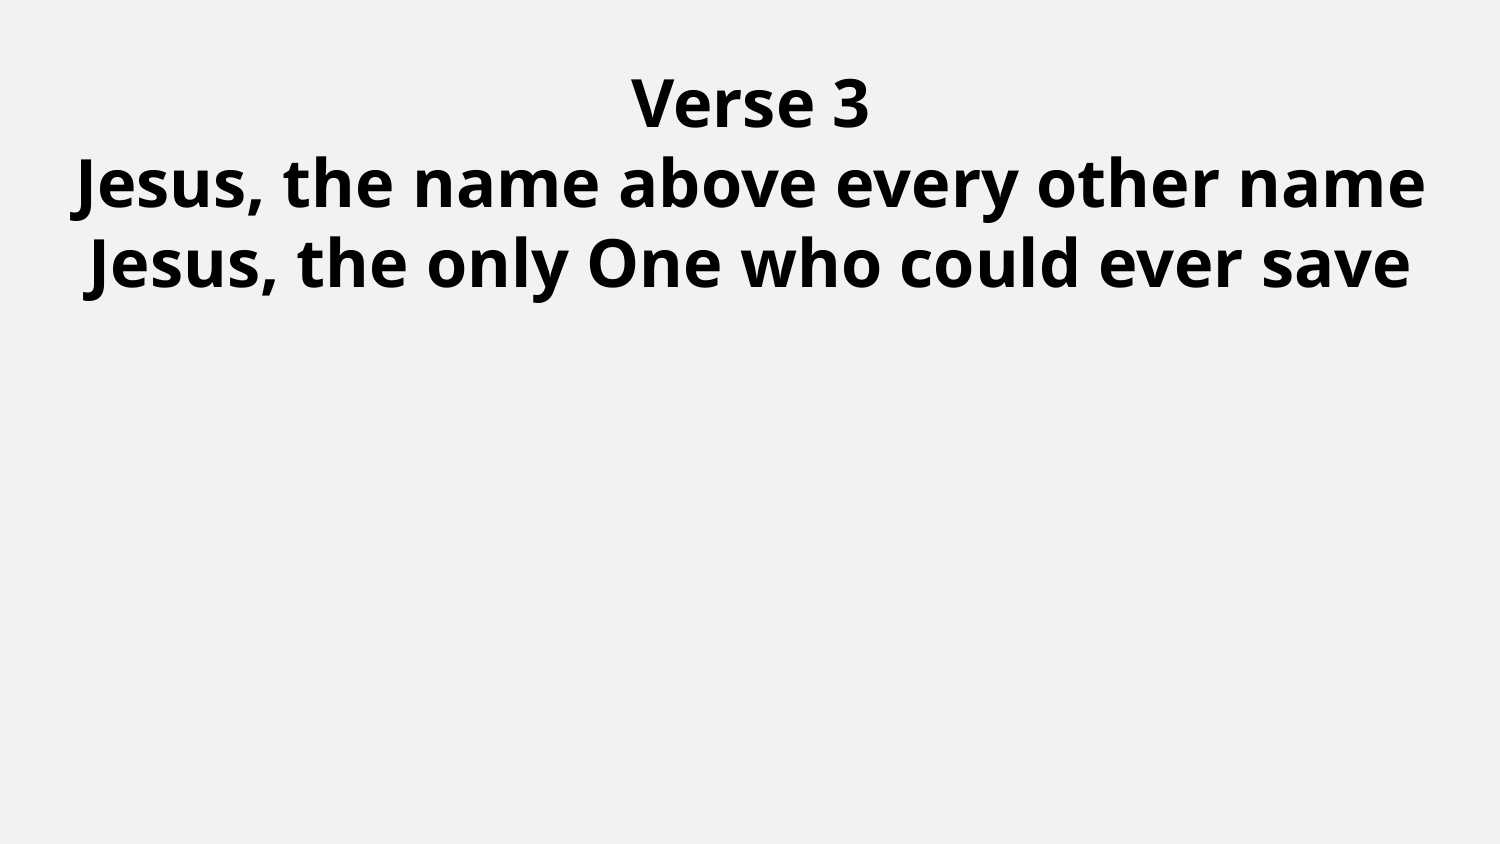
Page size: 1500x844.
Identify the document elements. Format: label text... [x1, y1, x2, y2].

subtitle Verse 3 Jesus, the name above every other name Jesus, the only One who could ever save [37, 45, 1465, 809]
